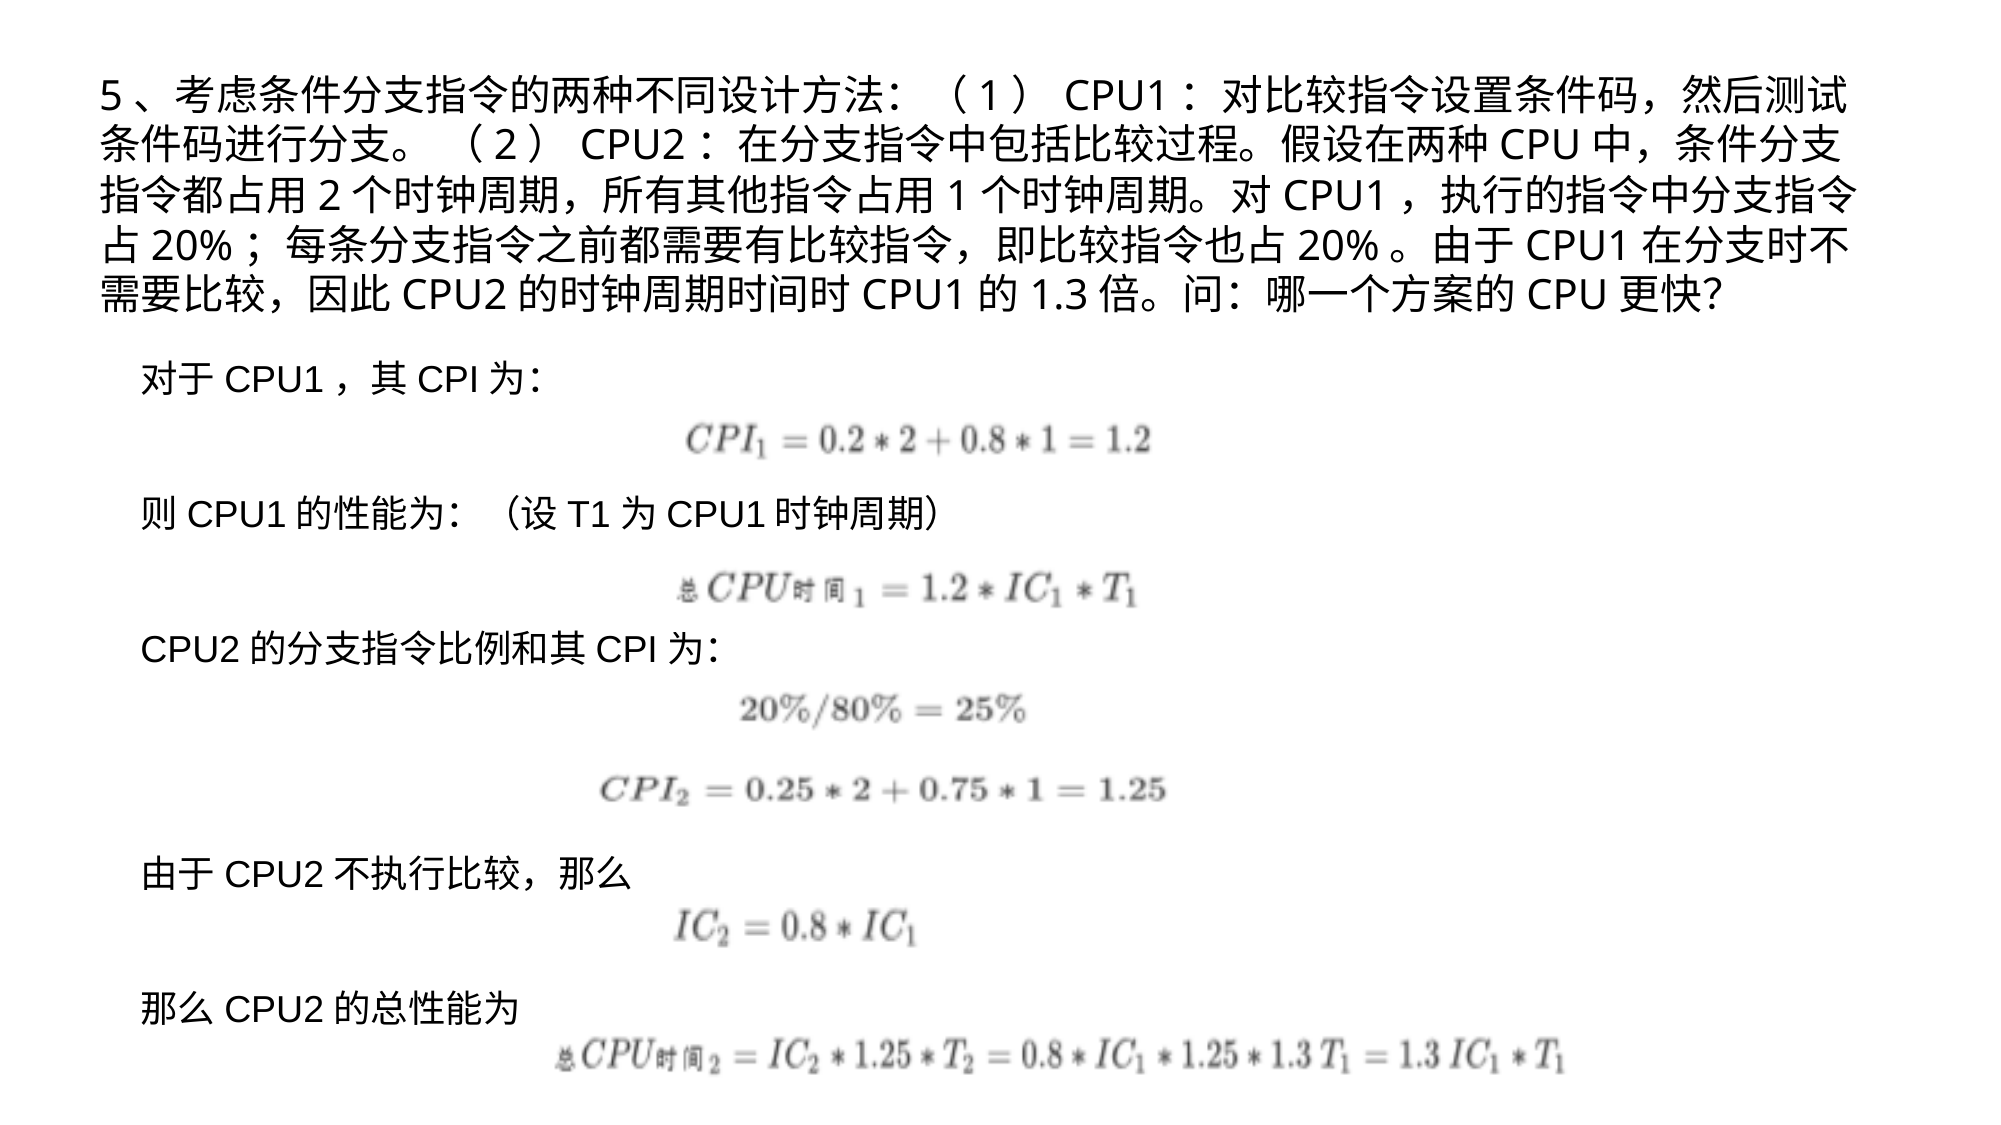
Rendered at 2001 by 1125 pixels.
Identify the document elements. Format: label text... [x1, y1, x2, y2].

text_box 对于CPU1，其CPI为： 则CPU1的性能为：（设T1为CPU1时钟周期） CPU2的分支指令比例和其CPI为： 由于CPU2不执行比较，那么 那么CPU2的总性能为 [125, 347, 1483, 1125]
picture [657, 885, 947, 966]
picture [657, 561, 1205, 632]
picture [657, 404, 1182, 481]
picture [533, 1019, 1599, 1112]
text_box 5、考虑条件分支指令的两种不同设计方法：（1）CPU1：对比较指令设置条件码，然后测试条件码进行分支。 （2）CPU2：在分支指令中包括比较过程。假设在两种CPU中，条件分支指令都占用2个时钟周期，所有其他指令占用1个时钟周期。对CPU1，执行的指令中分支指令占20%；每条分支指令之前都需要有比较指令，即比较指令也占20%。由于CPU1在分支时不需要比较，因此CPU2的时钟周期时间时CPU1的1.3倍。问：哪一个方案的CPU更快？ [84, 60, 1884, 326]
picture [509, 681, 1354, 833]
